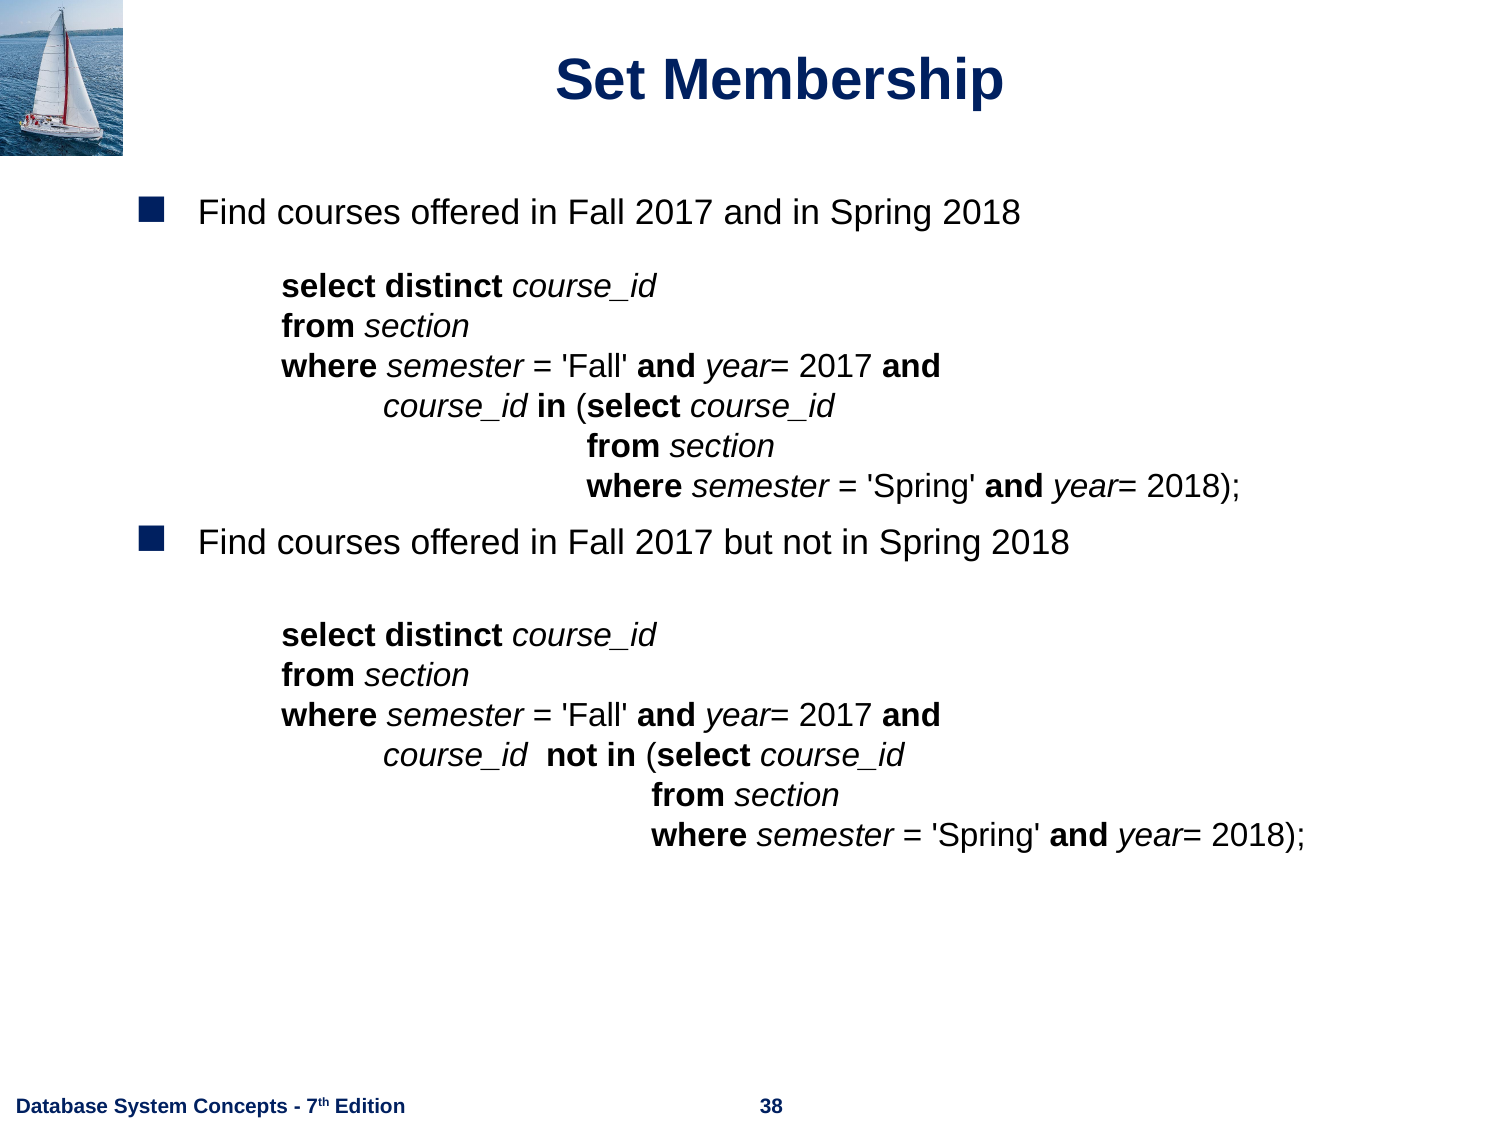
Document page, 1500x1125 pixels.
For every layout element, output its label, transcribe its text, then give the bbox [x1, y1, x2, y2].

picture [0, 0, 123, 156]
text_box select distinct course_id from section where semester = 'Fall' and year= 2017 and course_id in (select course_id from section where semester = 'Spring' and year= 2018); [266, 256, 1287, 512]
list Find courses offered in Fall 2017 and in Spring 2018 Find courses offered in Fall 2017 but not in Spring 2018 [126, 182, 1382, 1032]
title Set Membership [125, 18, 1452, 120]
text_box select distinct course_id from section where semester = 'Fall' and year= 2017 and course_id not in (select course_id from section where semester = 'Spring' and year= 2018); [266, 605, 1348, 861]
